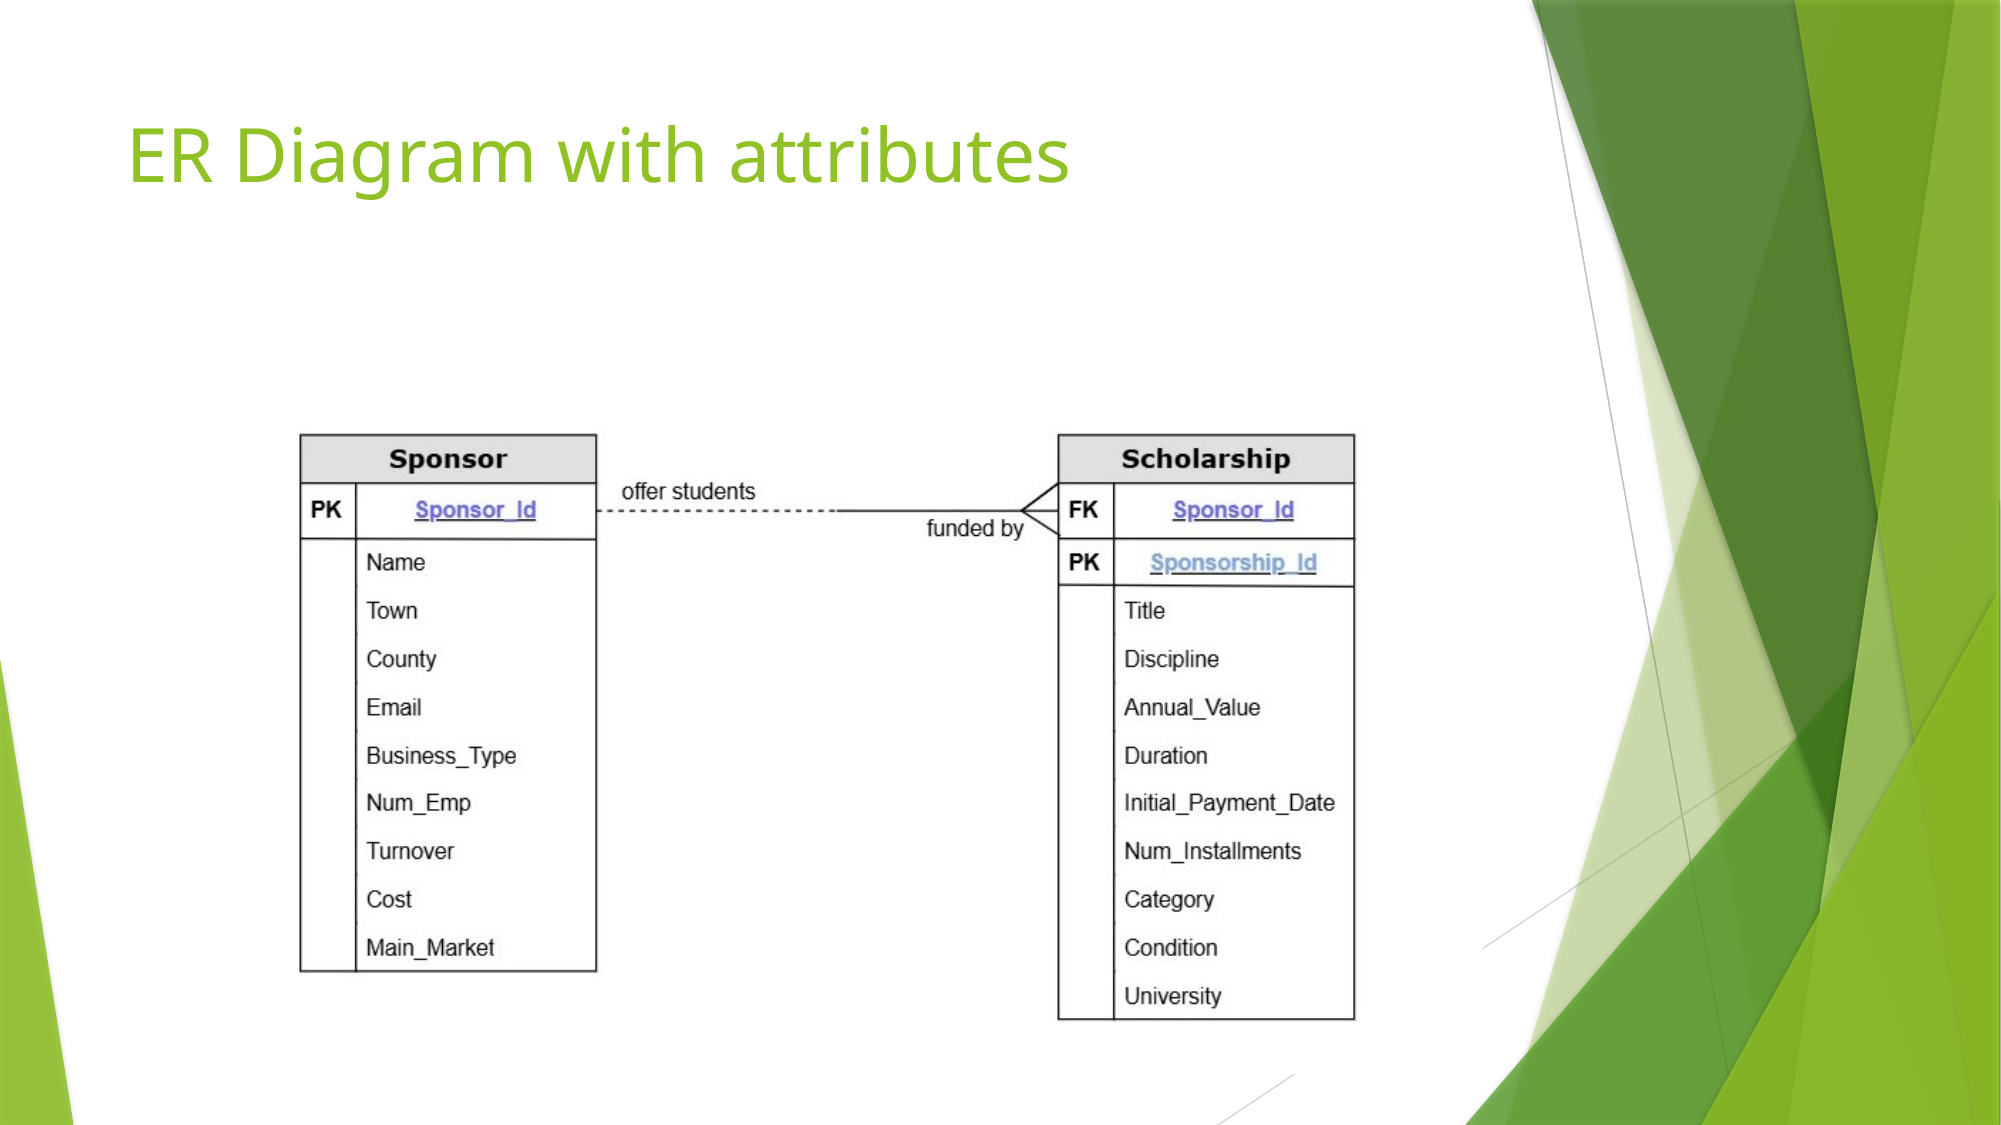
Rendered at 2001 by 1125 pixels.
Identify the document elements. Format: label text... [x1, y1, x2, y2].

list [149, 316, 1484, 1075]
title ER Diagram with attributes [111, 99, 1522, 317]
